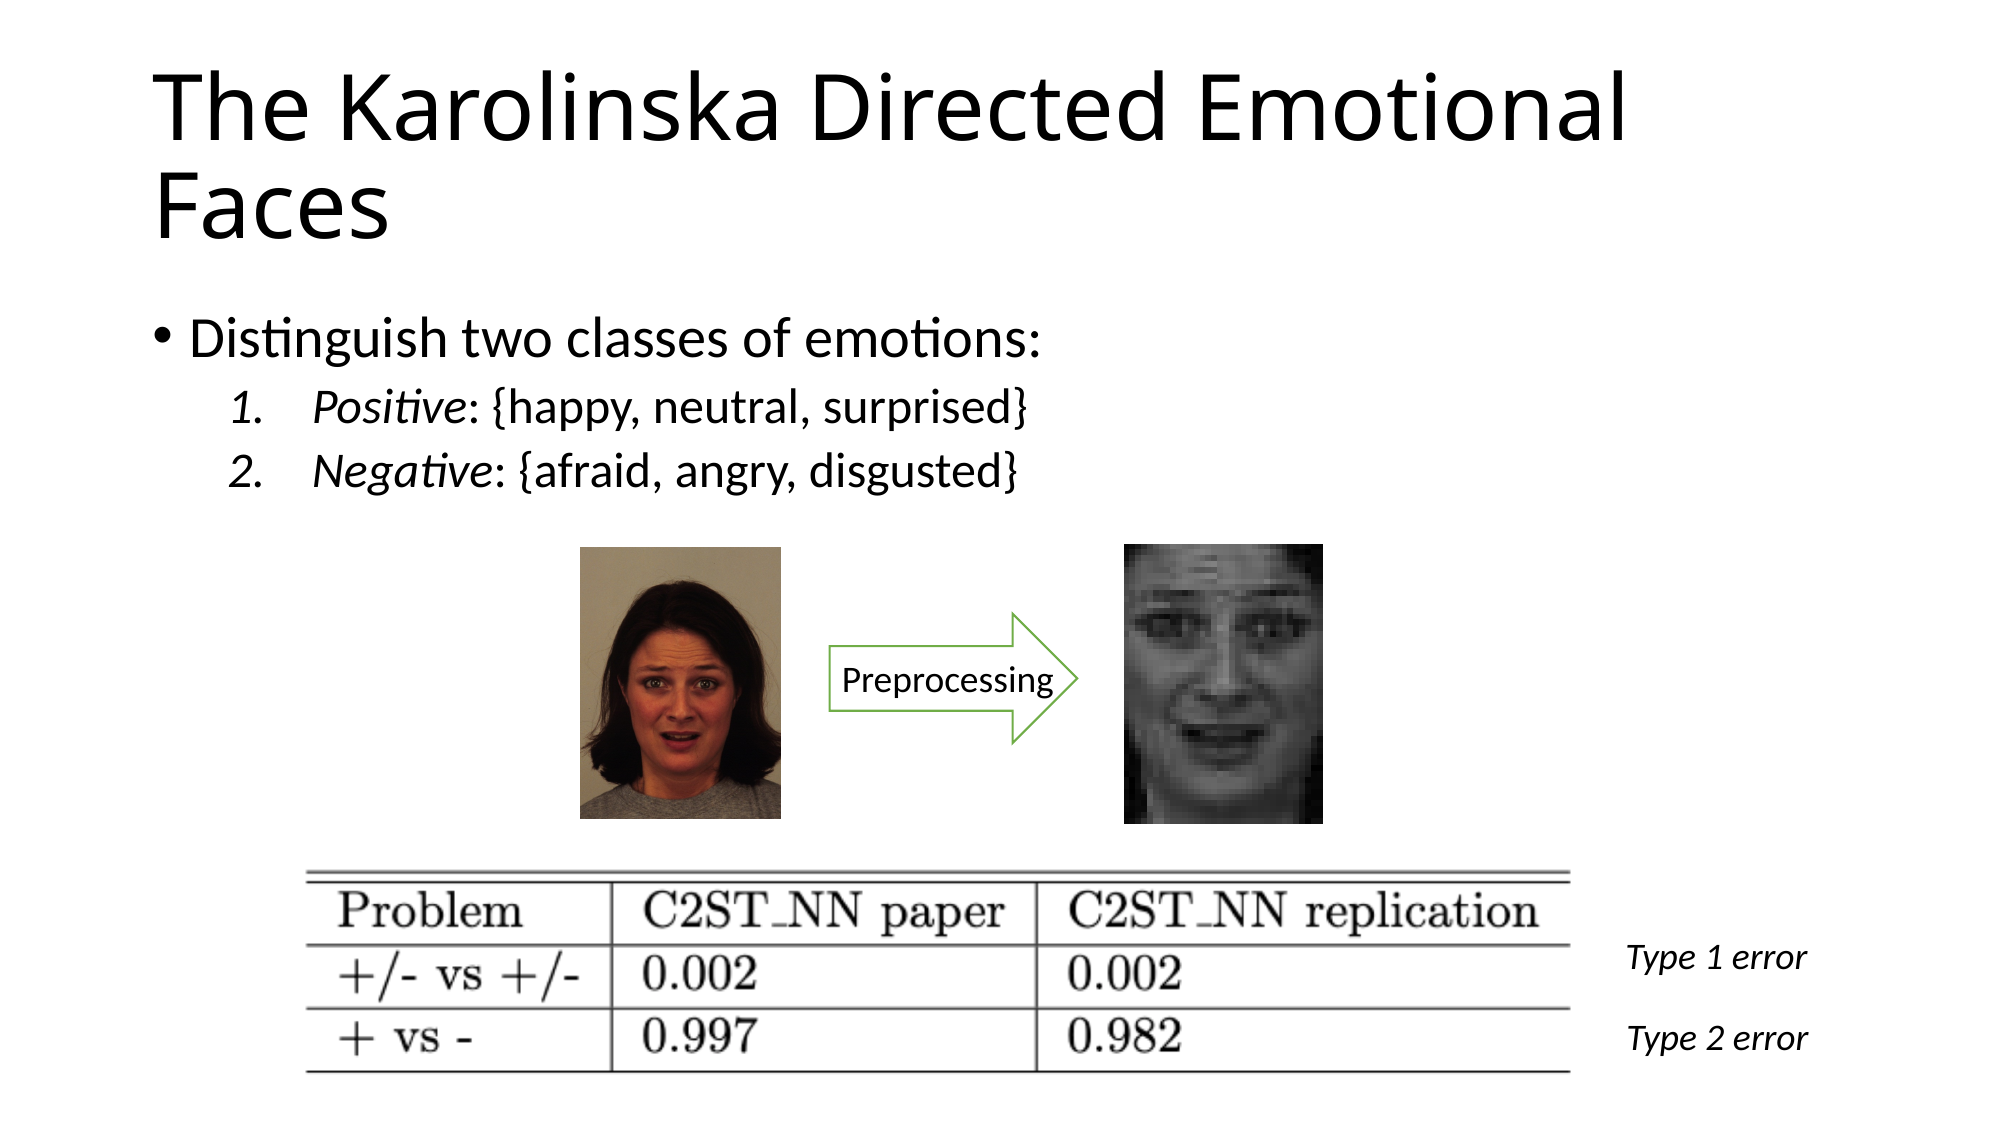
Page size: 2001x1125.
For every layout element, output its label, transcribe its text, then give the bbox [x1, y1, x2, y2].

text_box Type 2 error [1611, 1005, 1964, 1065]
text_box Type 1 error [1611, 924, 1963, 985]
picture [1124, 544, 1323, 825]
list Distinguish two classes of emotions: Positive: {happy, neutral, surprised} Negative: {afraid, angry, disgusted} [137, 299, 1863, 1014]
text_box [828, 708, 1050, 746]
picture [283, 840, 1611, 1111]
title The Karolinska Directed Emotional Faces [137, 50, 1863, 269]
picture [580, 547, 781, 819]
text_box [828, 611, 1049, 648]
text_box Preprocessing [827, 648, 1124, 708]
